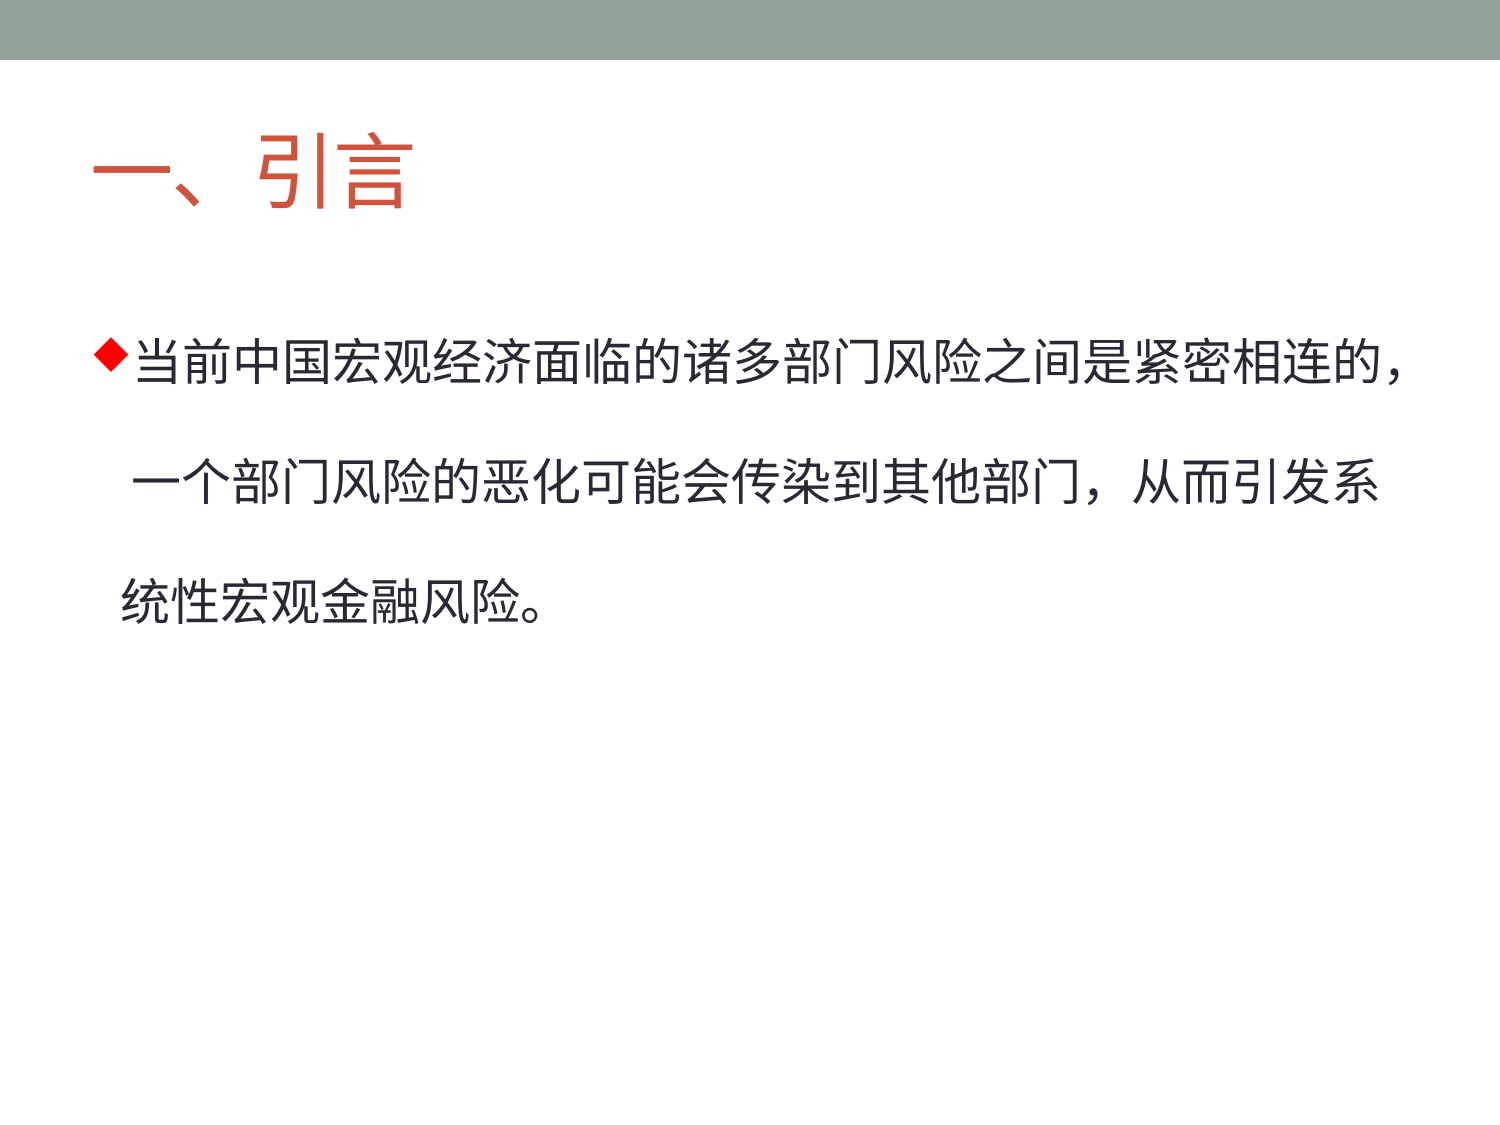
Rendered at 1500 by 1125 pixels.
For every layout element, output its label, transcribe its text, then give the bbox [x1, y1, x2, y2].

title 一、引言 [75, 87, 1425, 250]
list 当前中国宏观经济面临的诸多部门风险之间是紧密相连的， 一个部门风险的恶化可能会传染到其他部门，从而引发系统性宏观金融风险。 [75, 262, 1425, 1063]
